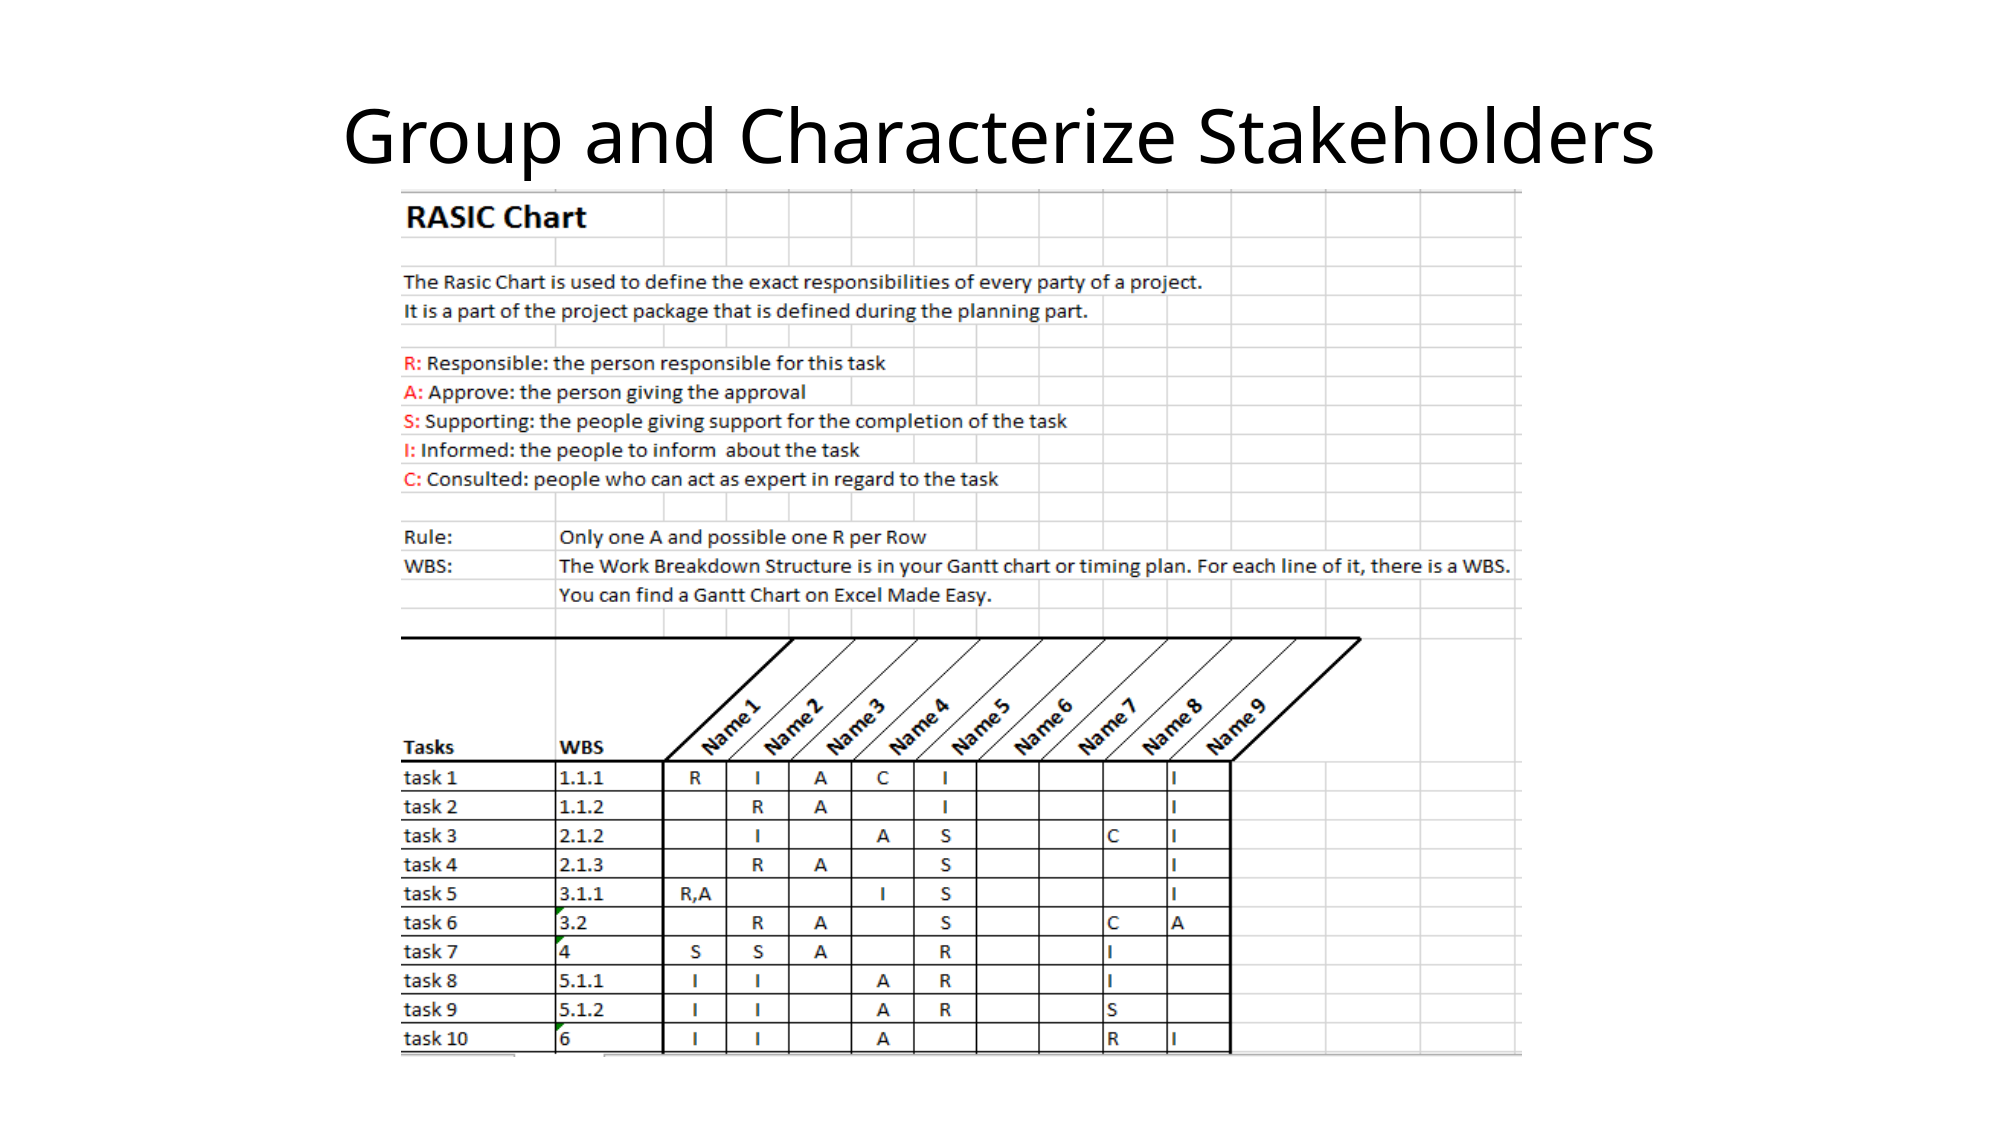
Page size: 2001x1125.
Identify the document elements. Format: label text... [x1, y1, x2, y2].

title Group and Characterize Stakeholders [324, 45, 1675, 233]
picture [401, 189, 1522, 1057]
